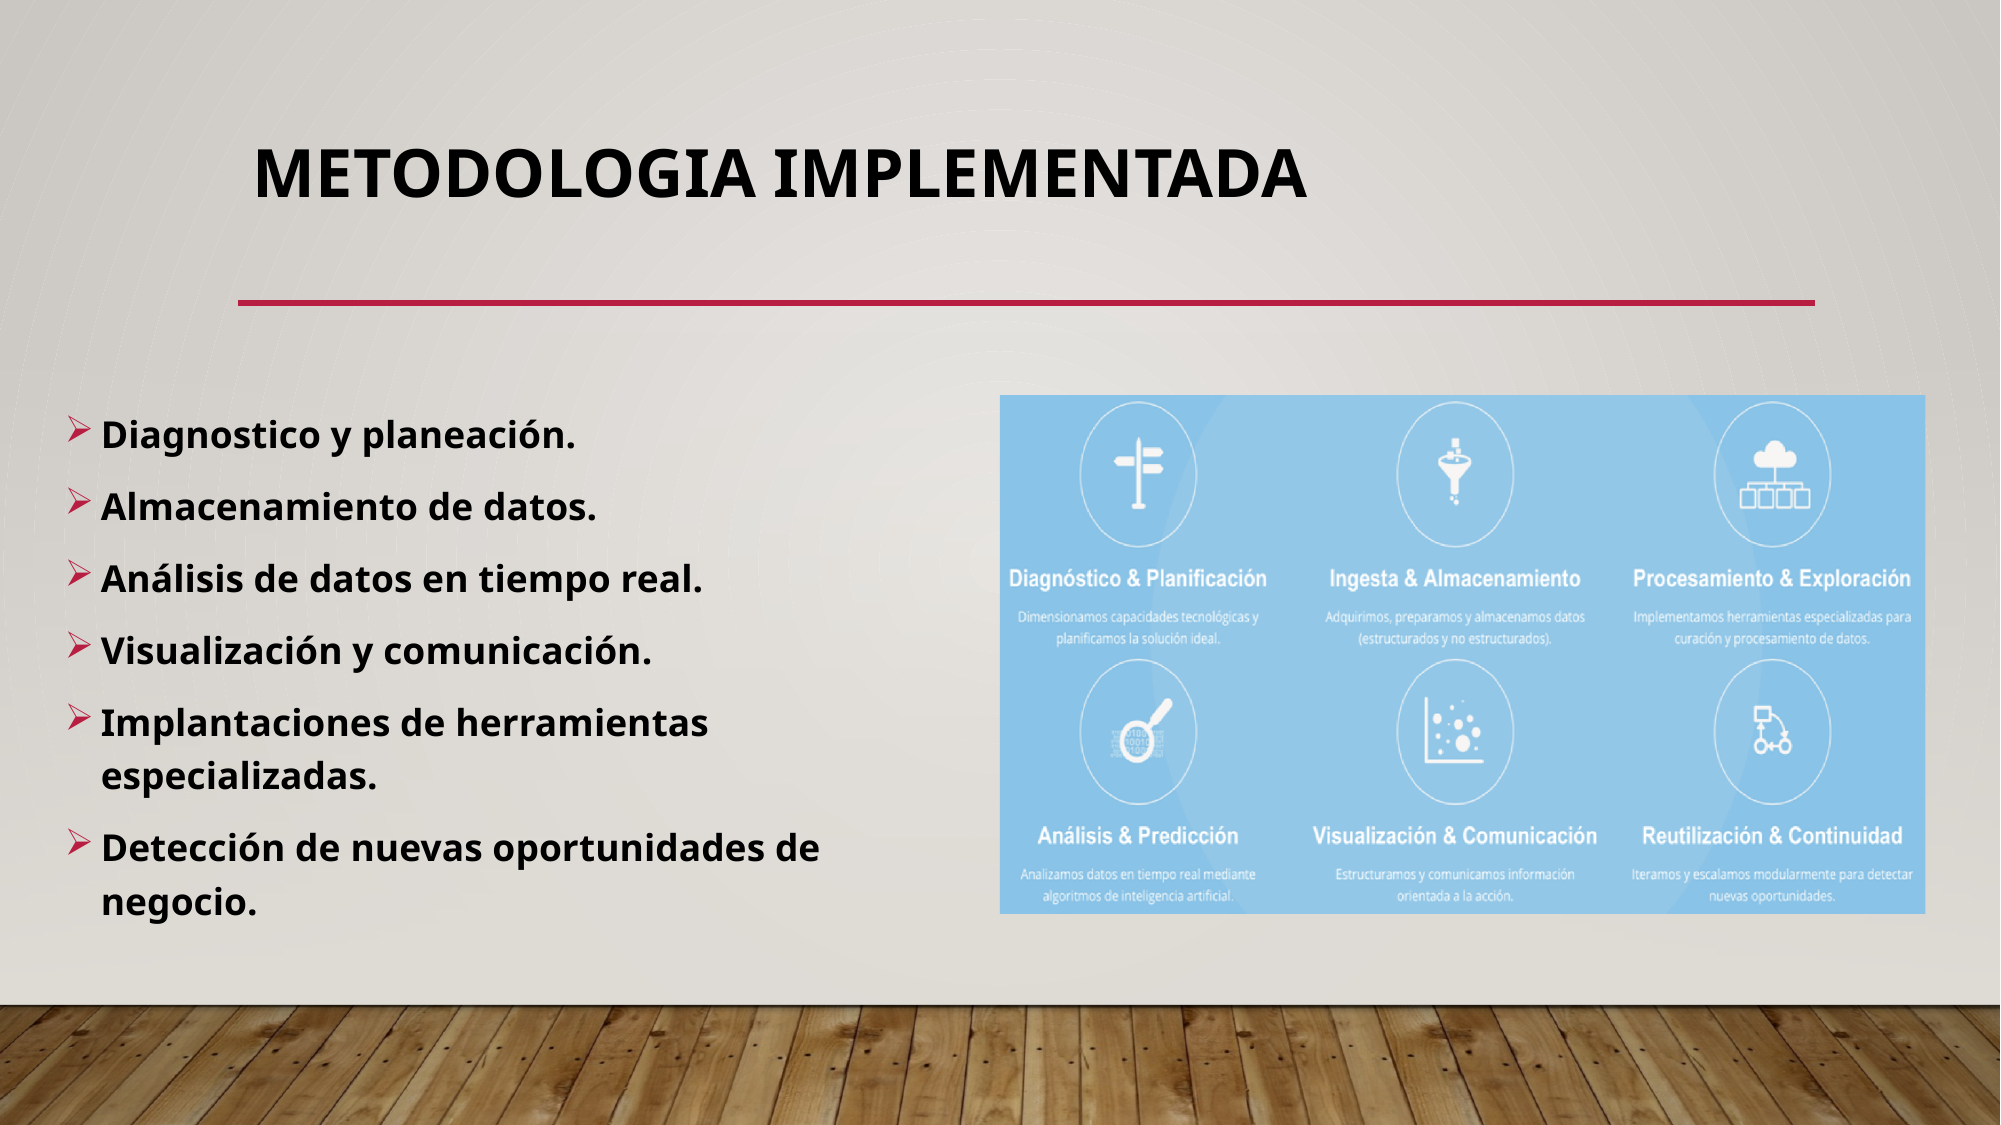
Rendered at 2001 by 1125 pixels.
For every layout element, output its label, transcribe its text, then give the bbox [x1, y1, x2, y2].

picture [0, 1005, 2000, 1125]
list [999, 394, 1926, 914]
title METODOLOGIA IMPLEMENTADA [237, 132, 1814, 306]
list Diagnostico y planeación. Almacenamiento de datos. Análisis de datos en tiempo real. Visualización y comunicación. Implantaciones de herramientas especializadas. Detección de nuevas oportunidades de negocio. [49, 395, 961, 936]
